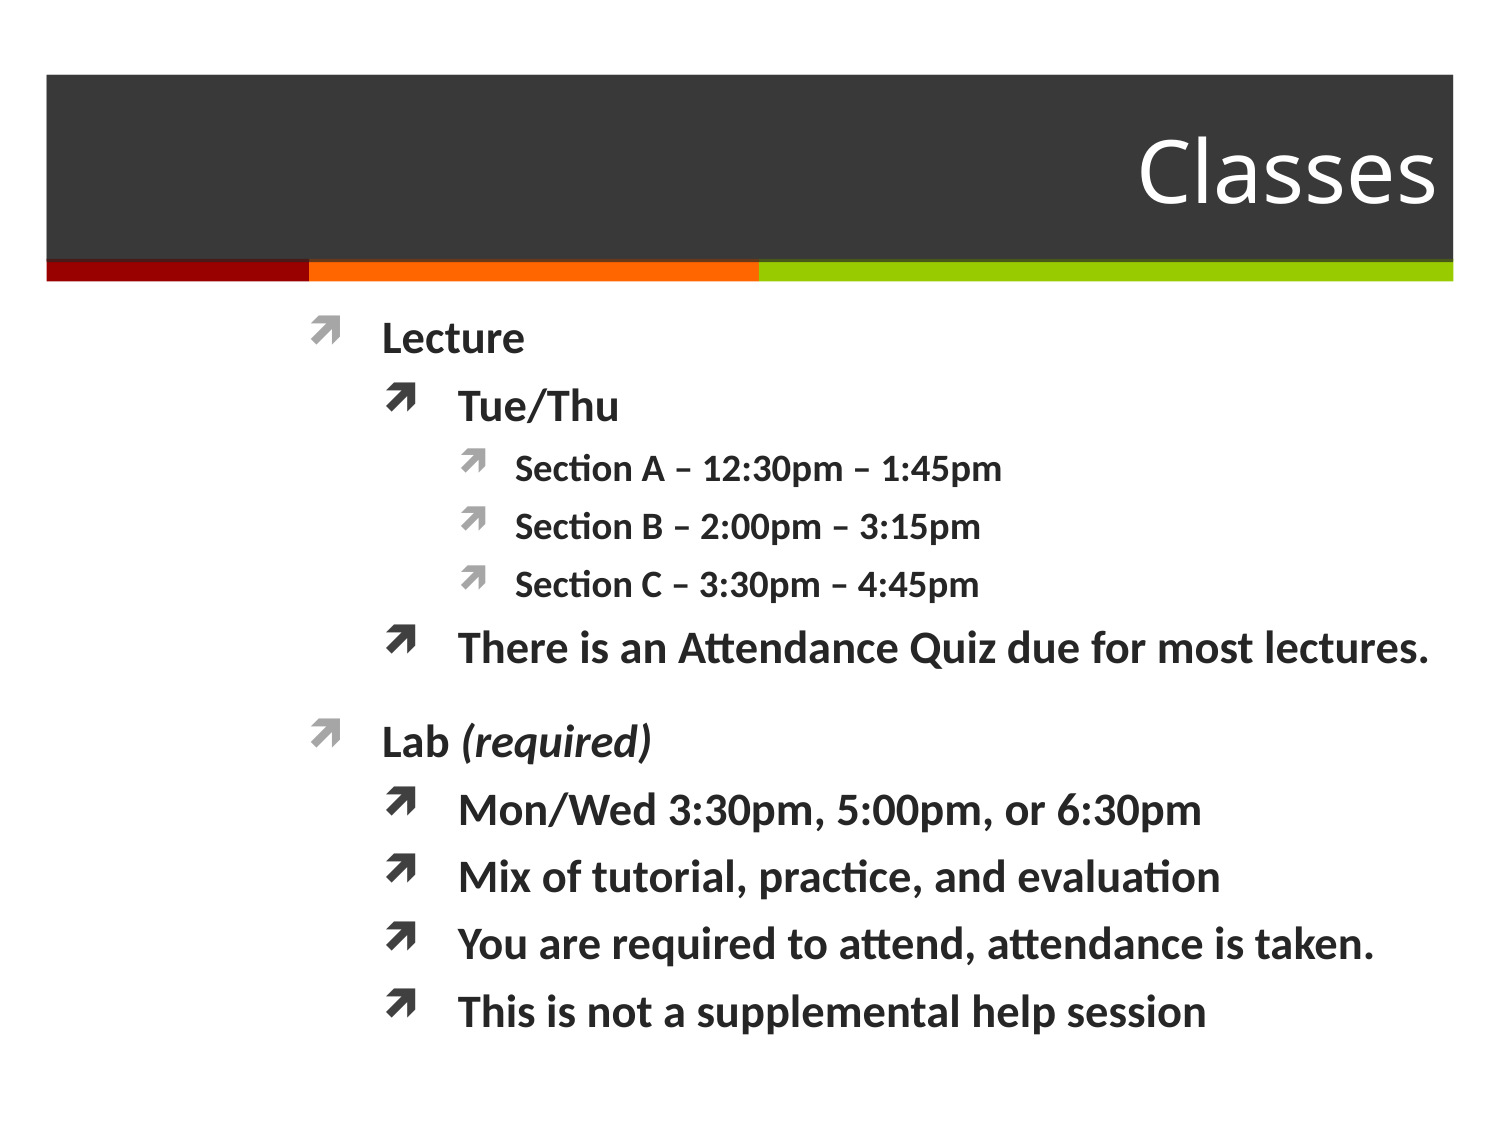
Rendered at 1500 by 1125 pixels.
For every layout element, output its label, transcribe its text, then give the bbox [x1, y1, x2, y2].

title Classes [46, 75, 1454, 263]
list Lecture Tue/Thu Section A – 12:30pm – 1:45pm Section B – 2:00pm – 3:15pm Section C – 3:30pm – 4:45pm There is an Attendance Quiz due for most lectures. Lab (required) Mon/Wed 3:30pm, 5:00pm, or 6:30pm Mix of tutorial, practice, and evaluation You are required to attend, attendance is taken. This is not a supplemental help session [292, 299, 1454, 1100]
